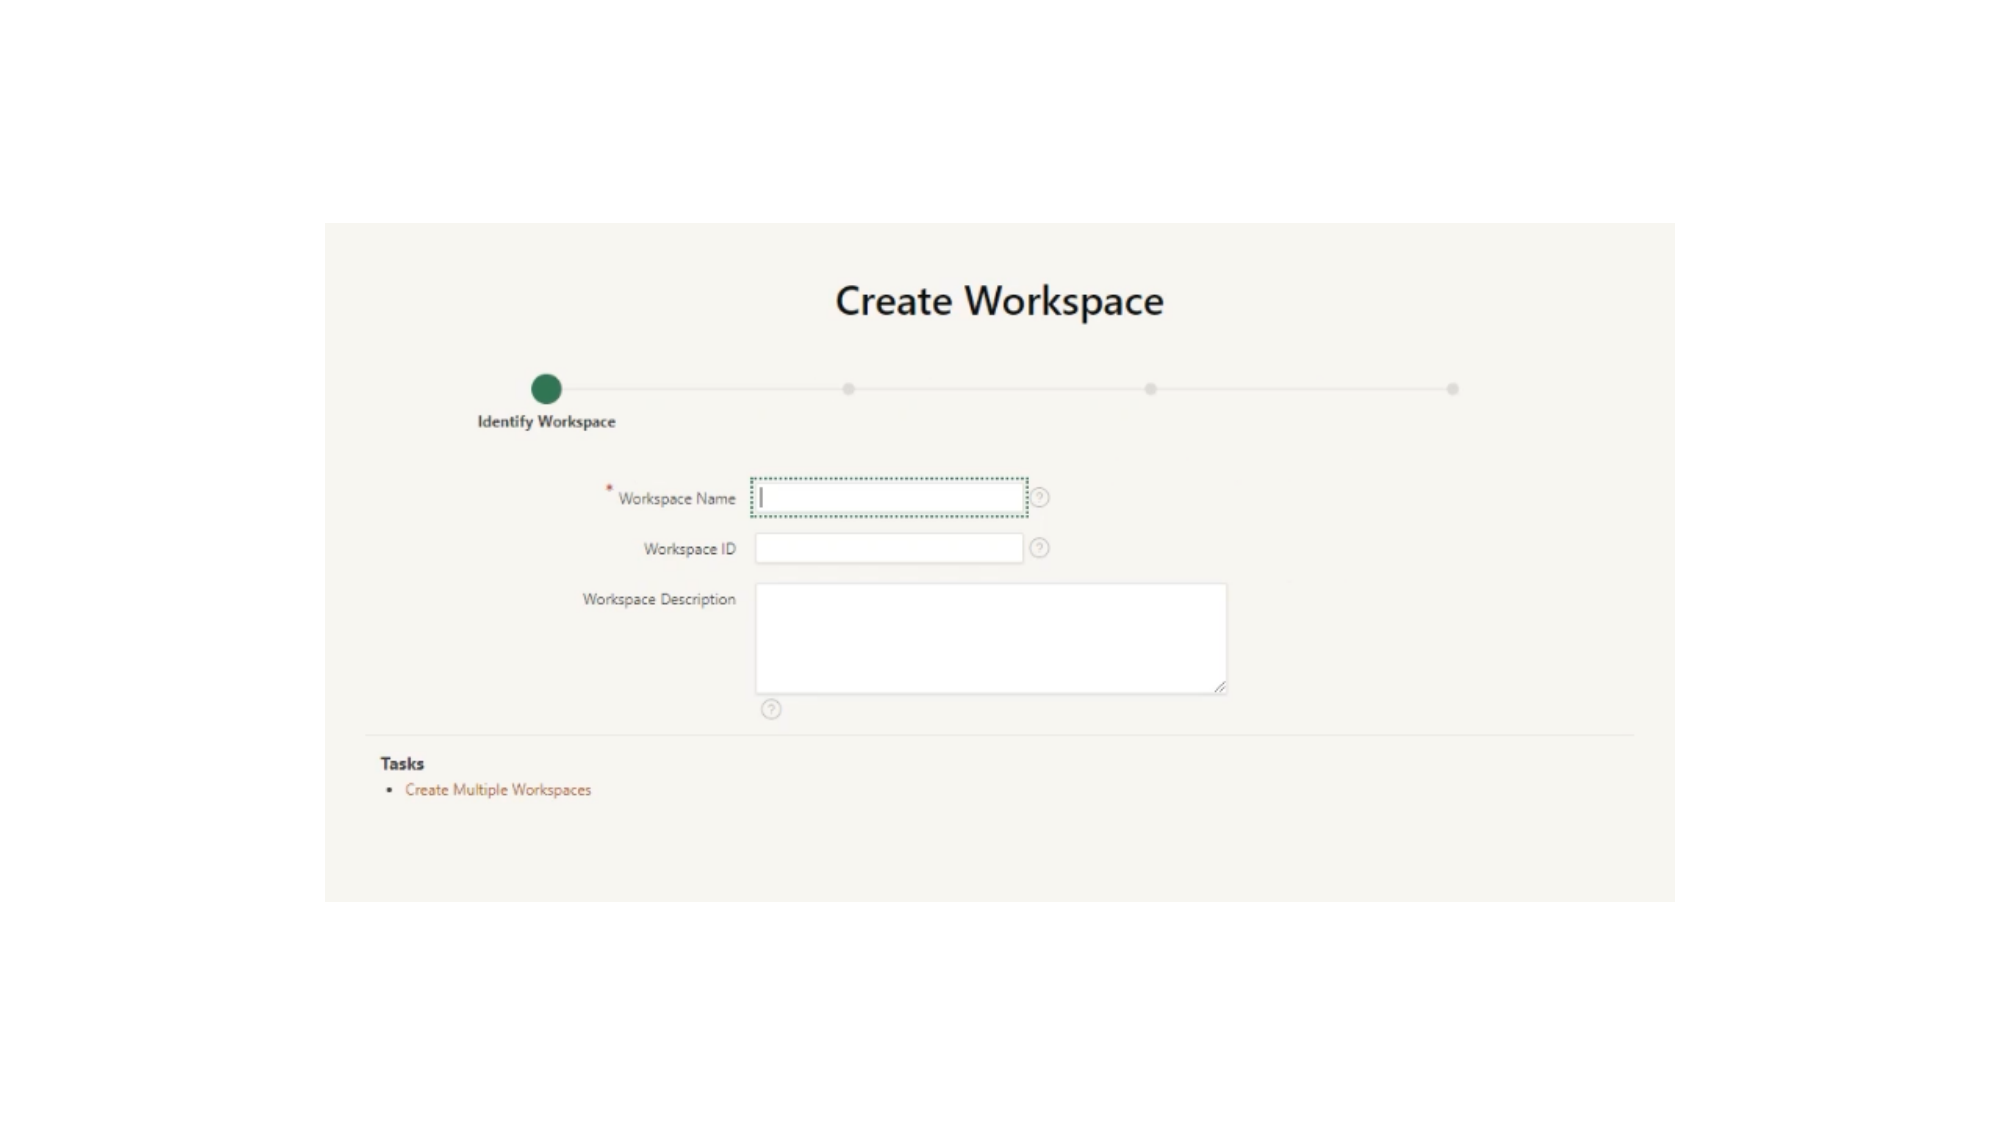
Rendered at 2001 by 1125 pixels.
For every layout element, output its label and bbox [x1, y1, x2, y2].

picture [325, 223, 1675, 902]
